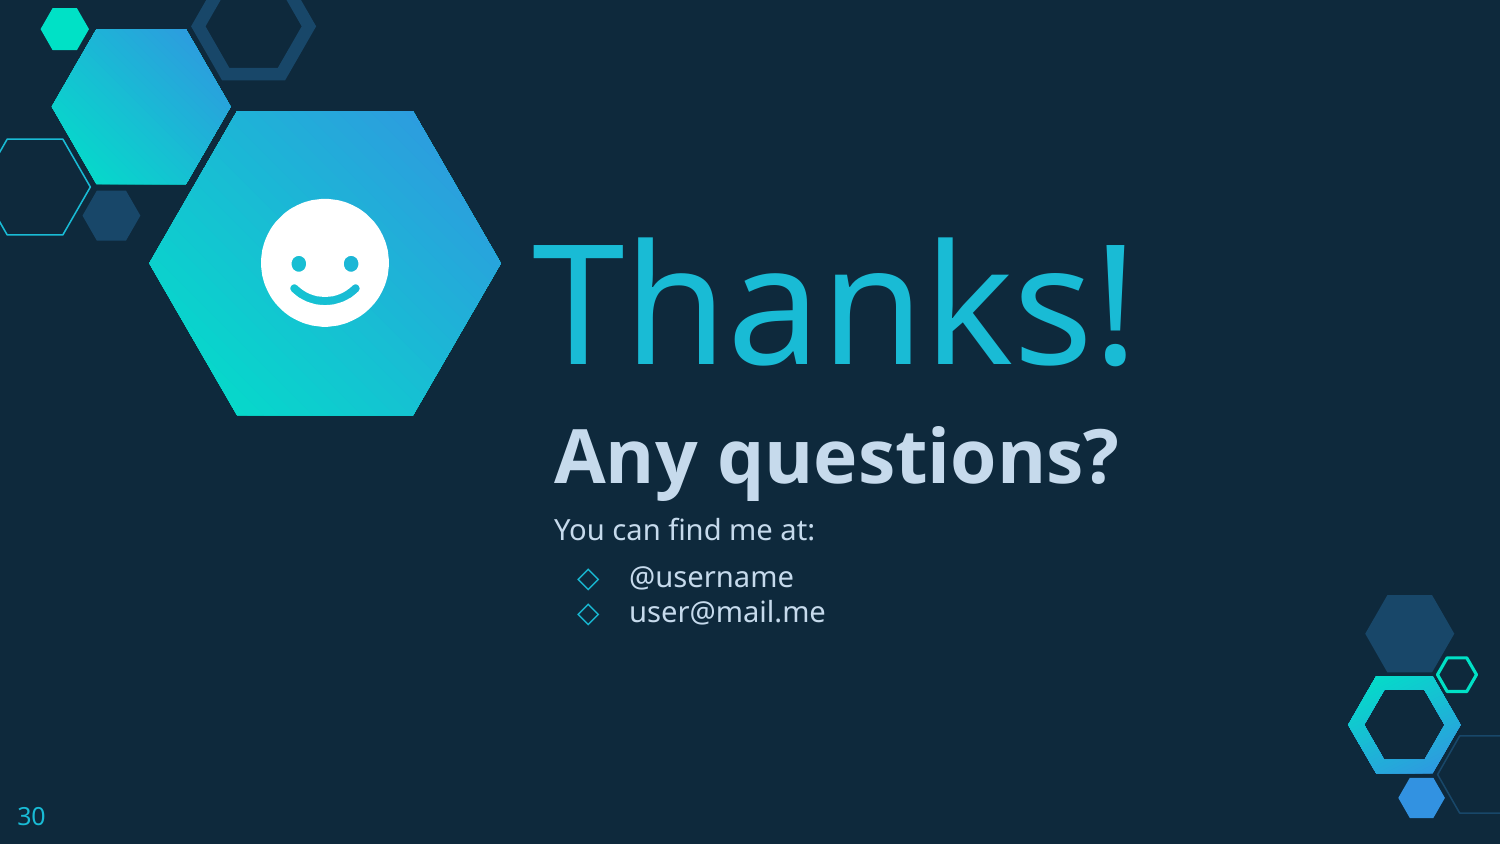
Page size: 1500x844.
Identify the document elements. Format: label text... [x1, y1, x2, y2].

list Any questions? You can find me at: @username user@mail.me [539, 393, 1288, 798]
slide_number 30 [2, 785, 93, 844]
text_box [261, 198, 389, 327]
title Thanks! [517, 222, 1266, 413]
text_box [149, 111, 501, 416]
